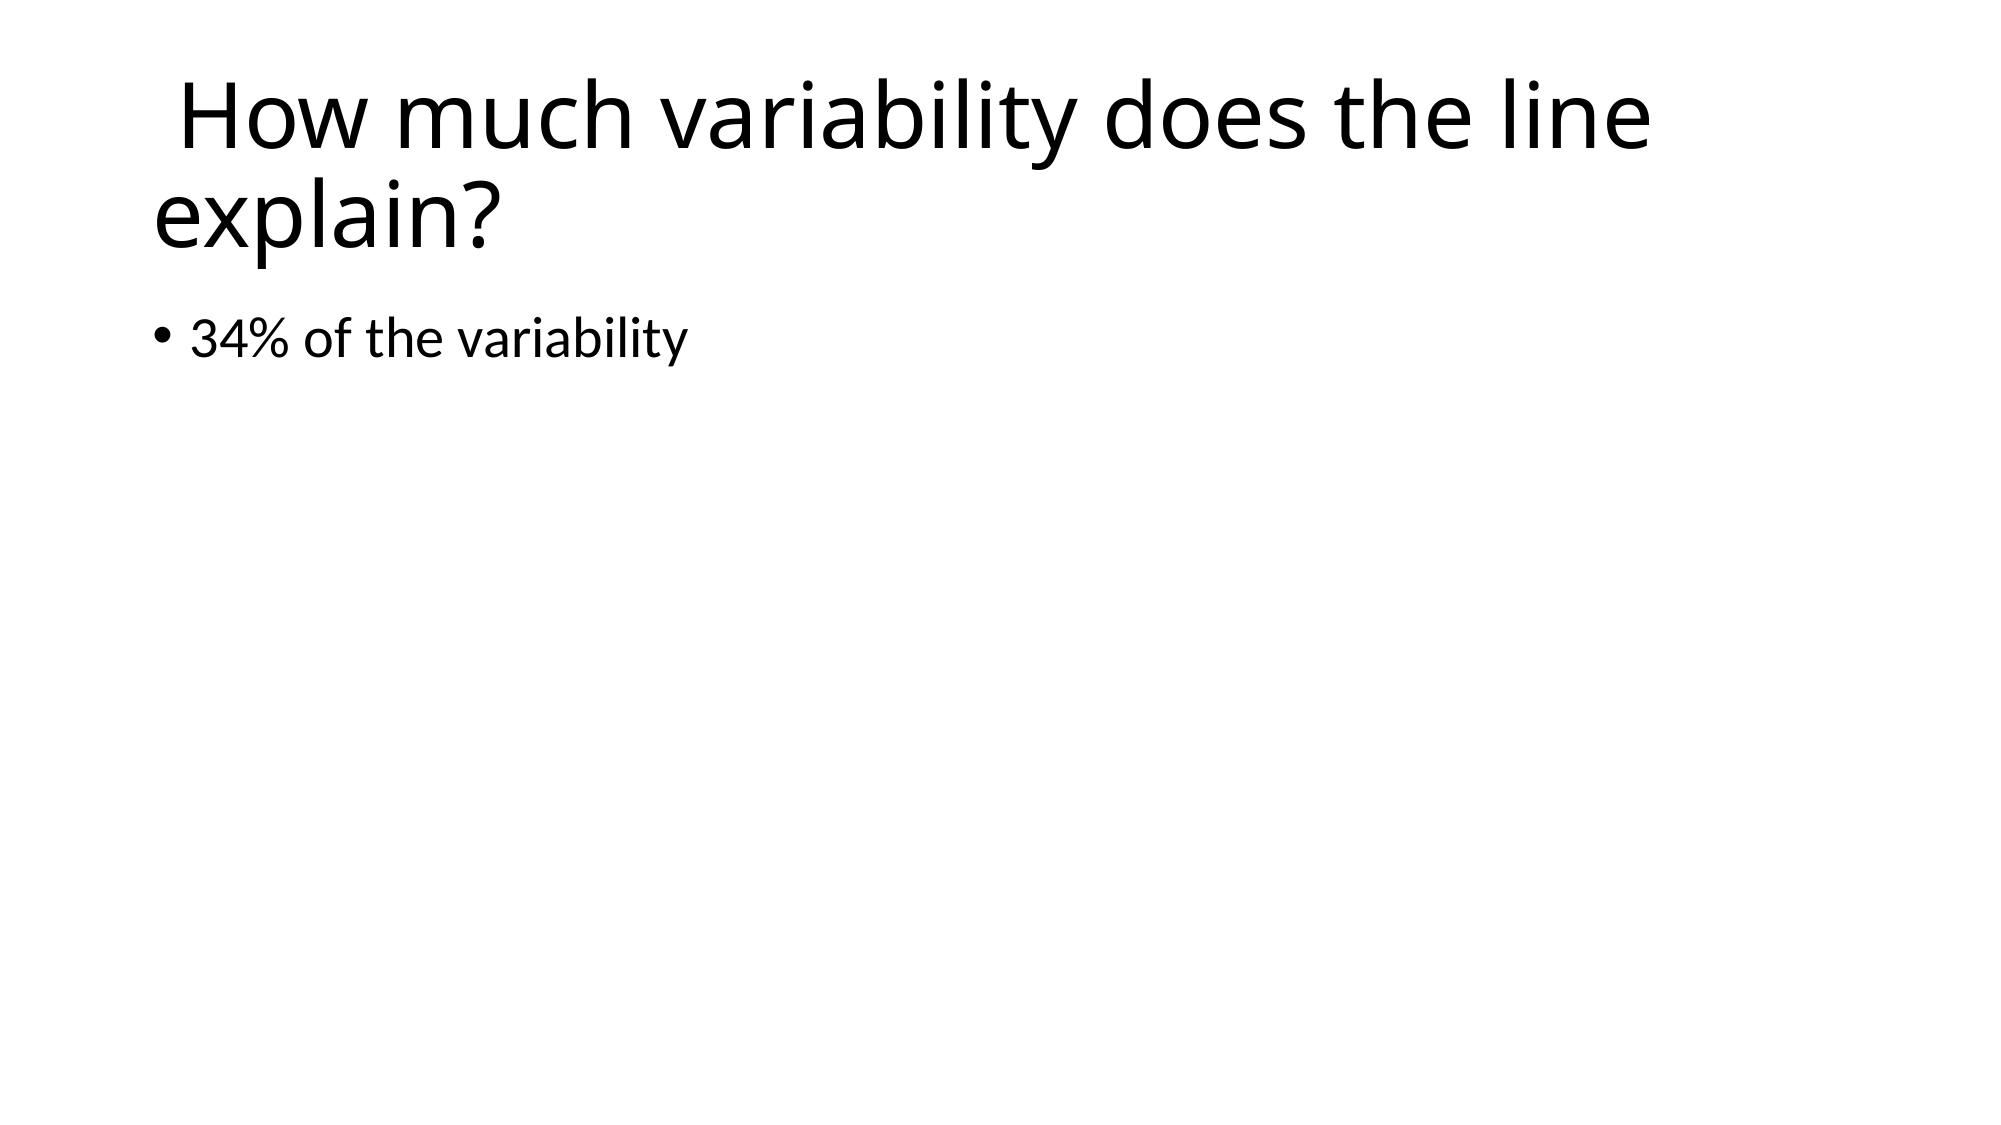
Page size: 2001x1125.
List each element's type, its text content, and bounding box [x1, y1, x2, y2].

title How much variability does the line explain? [137, 59, 1863, 278]
list 34% of the variability [137, 299, 1863, 1014]
